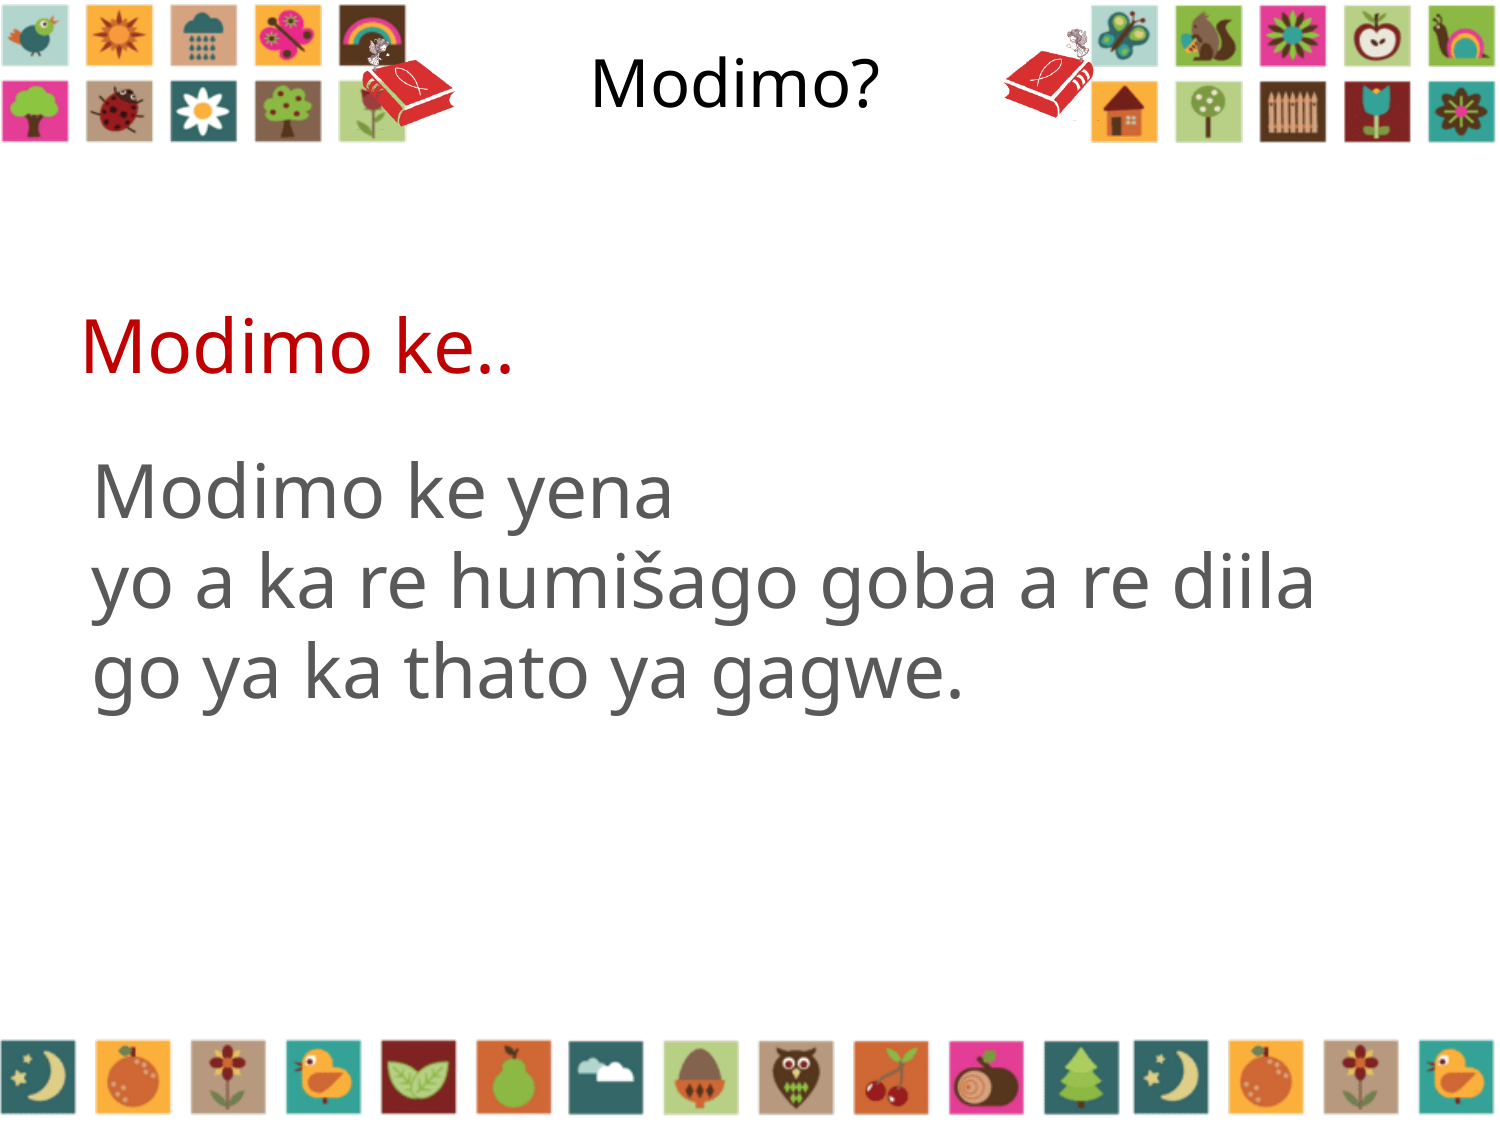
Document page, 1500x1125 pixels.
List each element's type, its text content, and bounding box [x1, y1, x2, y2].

text_box Modimo ke yena yo a ka re humišago goba a re diila go ya ka thato ya gagwe. [76, 436, 1424, 722]
picture [971, 3, 1500, 150]
text_box Modimo ke.. [64, 290, 1412, 396]
text_box Modimo? [490, 33, 971, 129]
picture [0, 3, 487, 150]
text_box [0, 1028, 1500, 1118]
